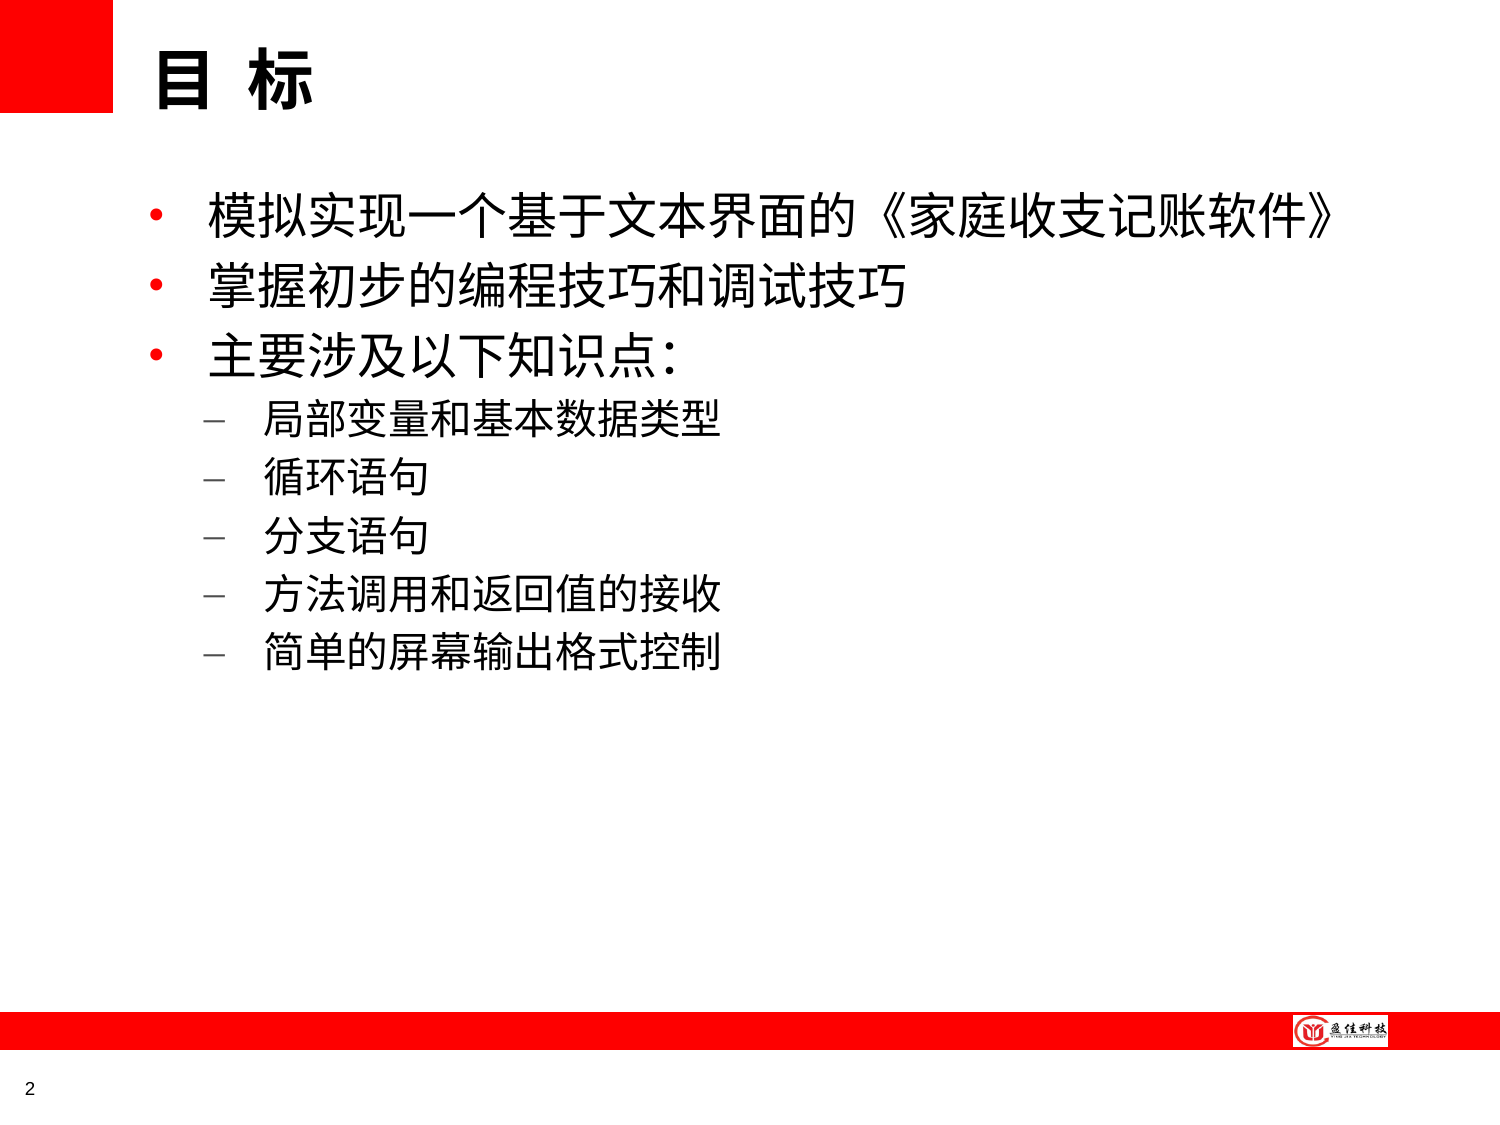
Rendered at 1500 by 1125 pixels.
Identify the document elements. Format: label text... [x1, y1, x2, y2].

picture [0, 1012, 1500, 1050]
footer 2 [24, 1074, 1476, 1101]
title 目 标 [149, 37, 1394, 179]
list 模拟实现一个基于文本界面的《家庭收支记账软件》 掌握初步的编程技巧和调试技巧 主要涉及以下知识点： 局部变量和基本数据类型 循环语句 分支语句 方法调用和返回值的接收 简单的屏幕输出格式控制 [147, 184, 1385, 975]
picture [0, 0, 113, 113]
